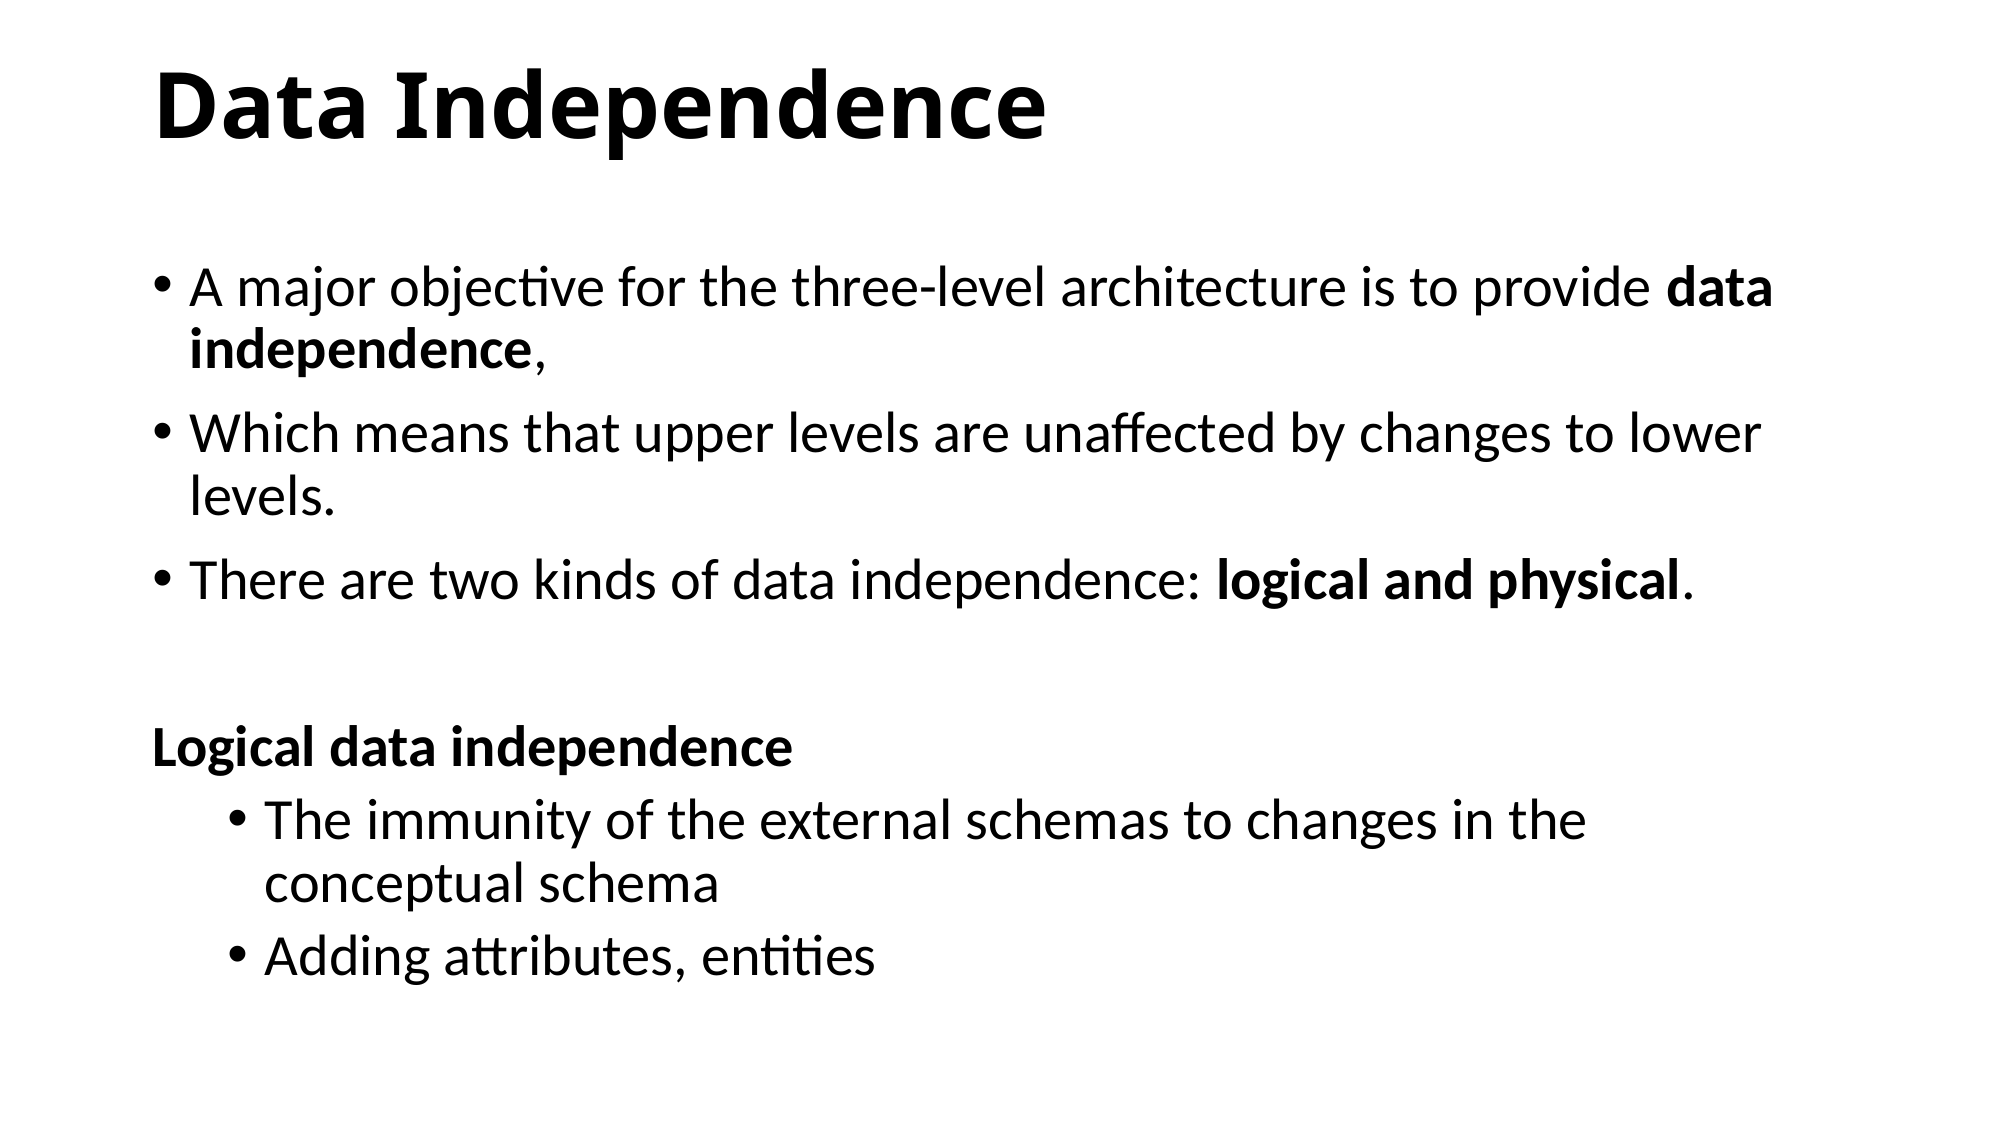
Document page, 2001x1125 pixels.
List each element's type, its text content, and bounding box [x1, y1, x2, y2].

list A major objective for the three-level architecture is to provide data independence, Which means that upper levels are unaffected by changes to lower levels. There are two kinds of data independence: logical and physical. Logical data independence The immunity of the external schemas to changes in the conceptual schema Adding attributes, entities [137, 248, 1863, 1014]
title Data Independence [137, 0, 1863, 218]
